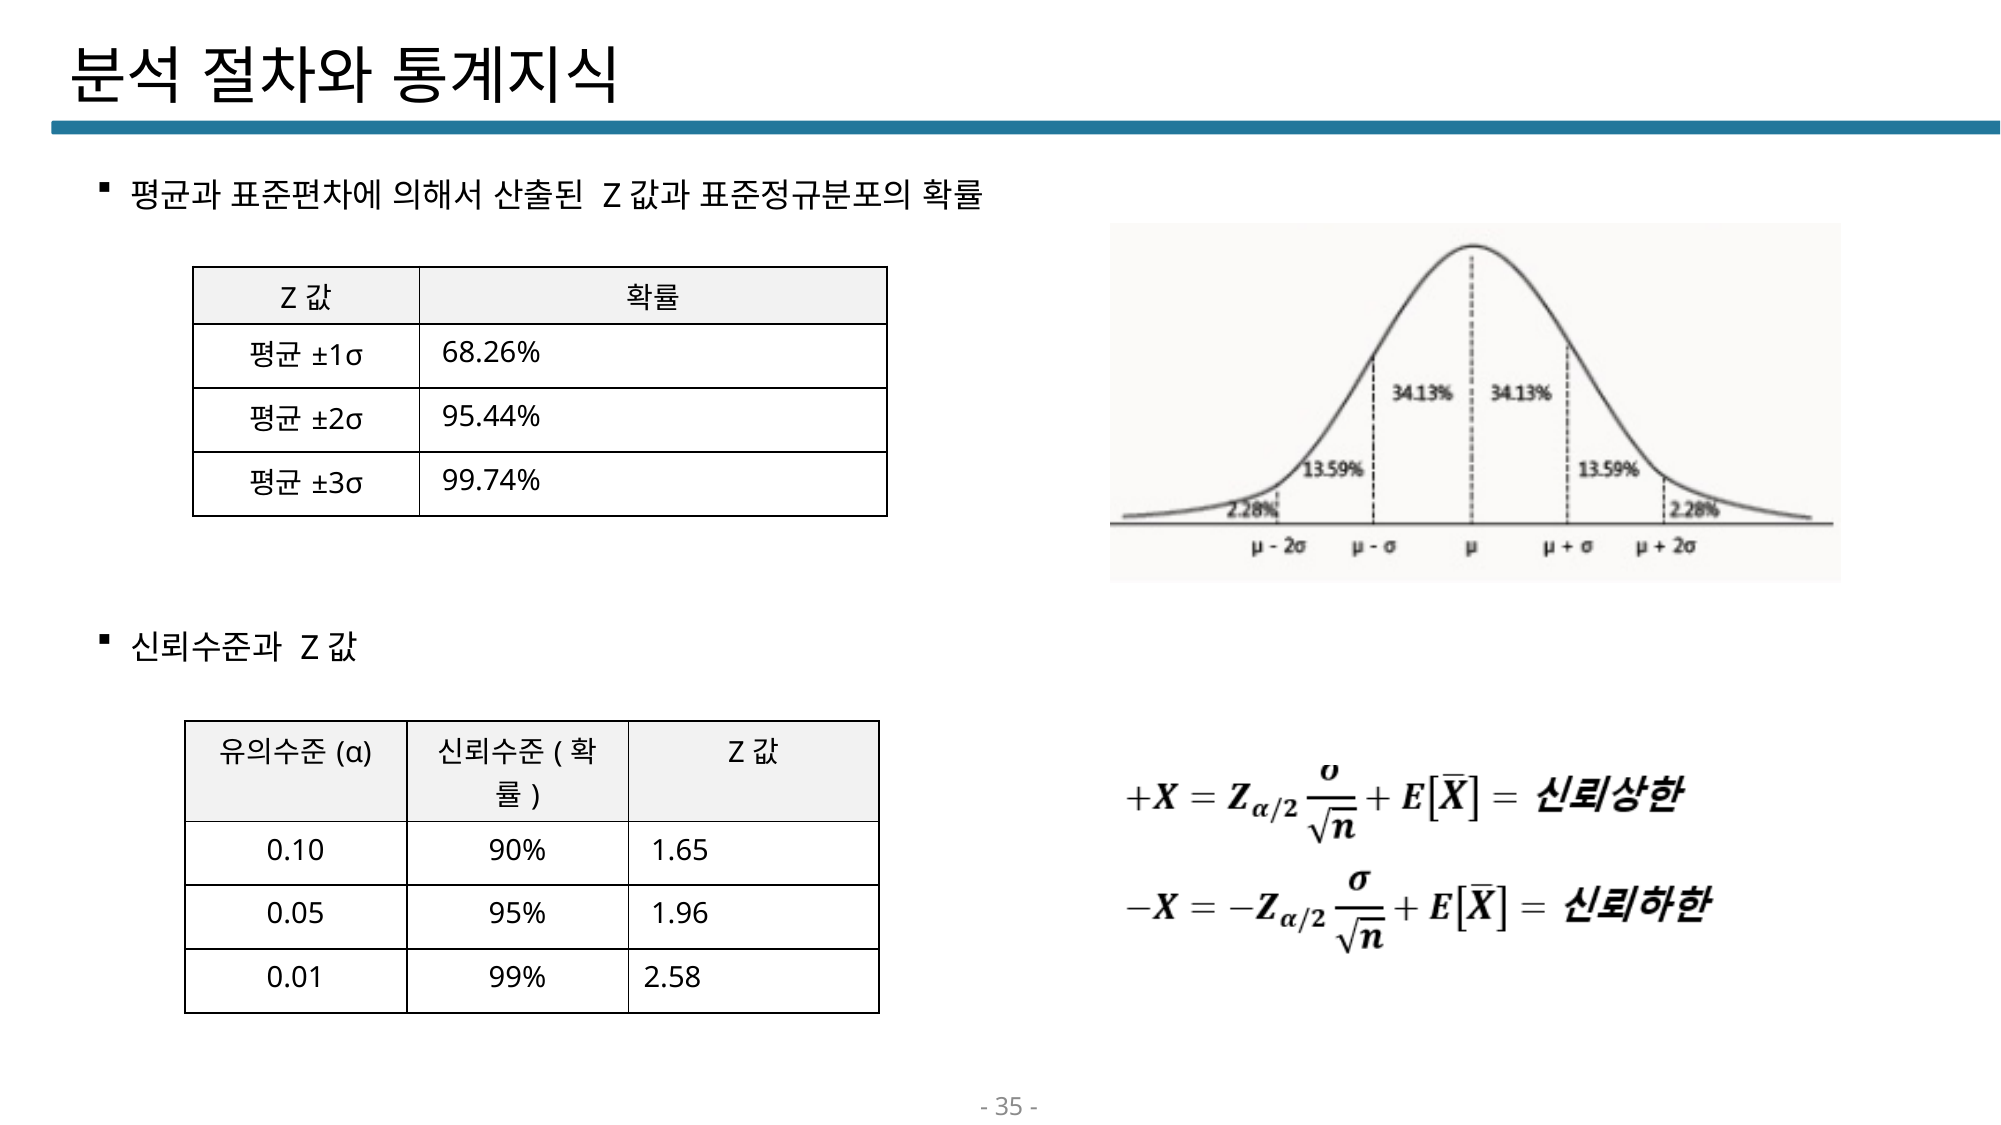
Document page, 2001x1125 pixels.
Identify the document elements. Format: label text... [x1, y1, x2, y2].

table_cell 90% [408, 822, 628, 884]
table_cell 1.65 [629, 822, 878, 884]
title 분석 절차와 통계지식 [53, 37, 1780, 104]
table_cell 1.96 [629, 886, 878, 948]
table_cell 2.58 [629, 950, 878, 1012]
table_cell 95.44% [420, 389, 886, 451]
table_cell 68.26% [420, 325, 886, 387]
table_cell 95% [408, 886, 628, 948]
table_cell 0.05 [186, 886, 406, 948]
table_header 유의수준(α) [186, 722, 406, 821]
slide_number - 35 - [778, 1090, 1246, 1125]
table_cell 99% [408, 950, 628, 1012]
table_cell 0.01 [186, 950, 406, 1012]
text_box 신뢰수준과 Z값 [82, 617, 1921, 676]
table_cell 평균±1σ [194, 325, 419, 387]
table_cell 평균±3σ [194, 453, 419, 515]
table_header Z값 [629, 722, 878, 821]
table_header 신뢰수준(확률) [408, 722, 628, 821]
table_cell 0.10 [186, 822, 406, 884]
picture [1110, 765, 1728, 960]
picture [1110, 223, 1841, 583]
table_header Z값 [194, 268, 419, 323]
text_box 평균과 표준편차에 의해서 산출된 Z값과 표준정규분포의 확률 [82, 165, 1921, 224]
table_cell 평균±2σ [194, 389, 419, 451]
table_cell 99.74% [420, 453, 886, 515]
table_header 확률 [420, 268, 886, 323]
